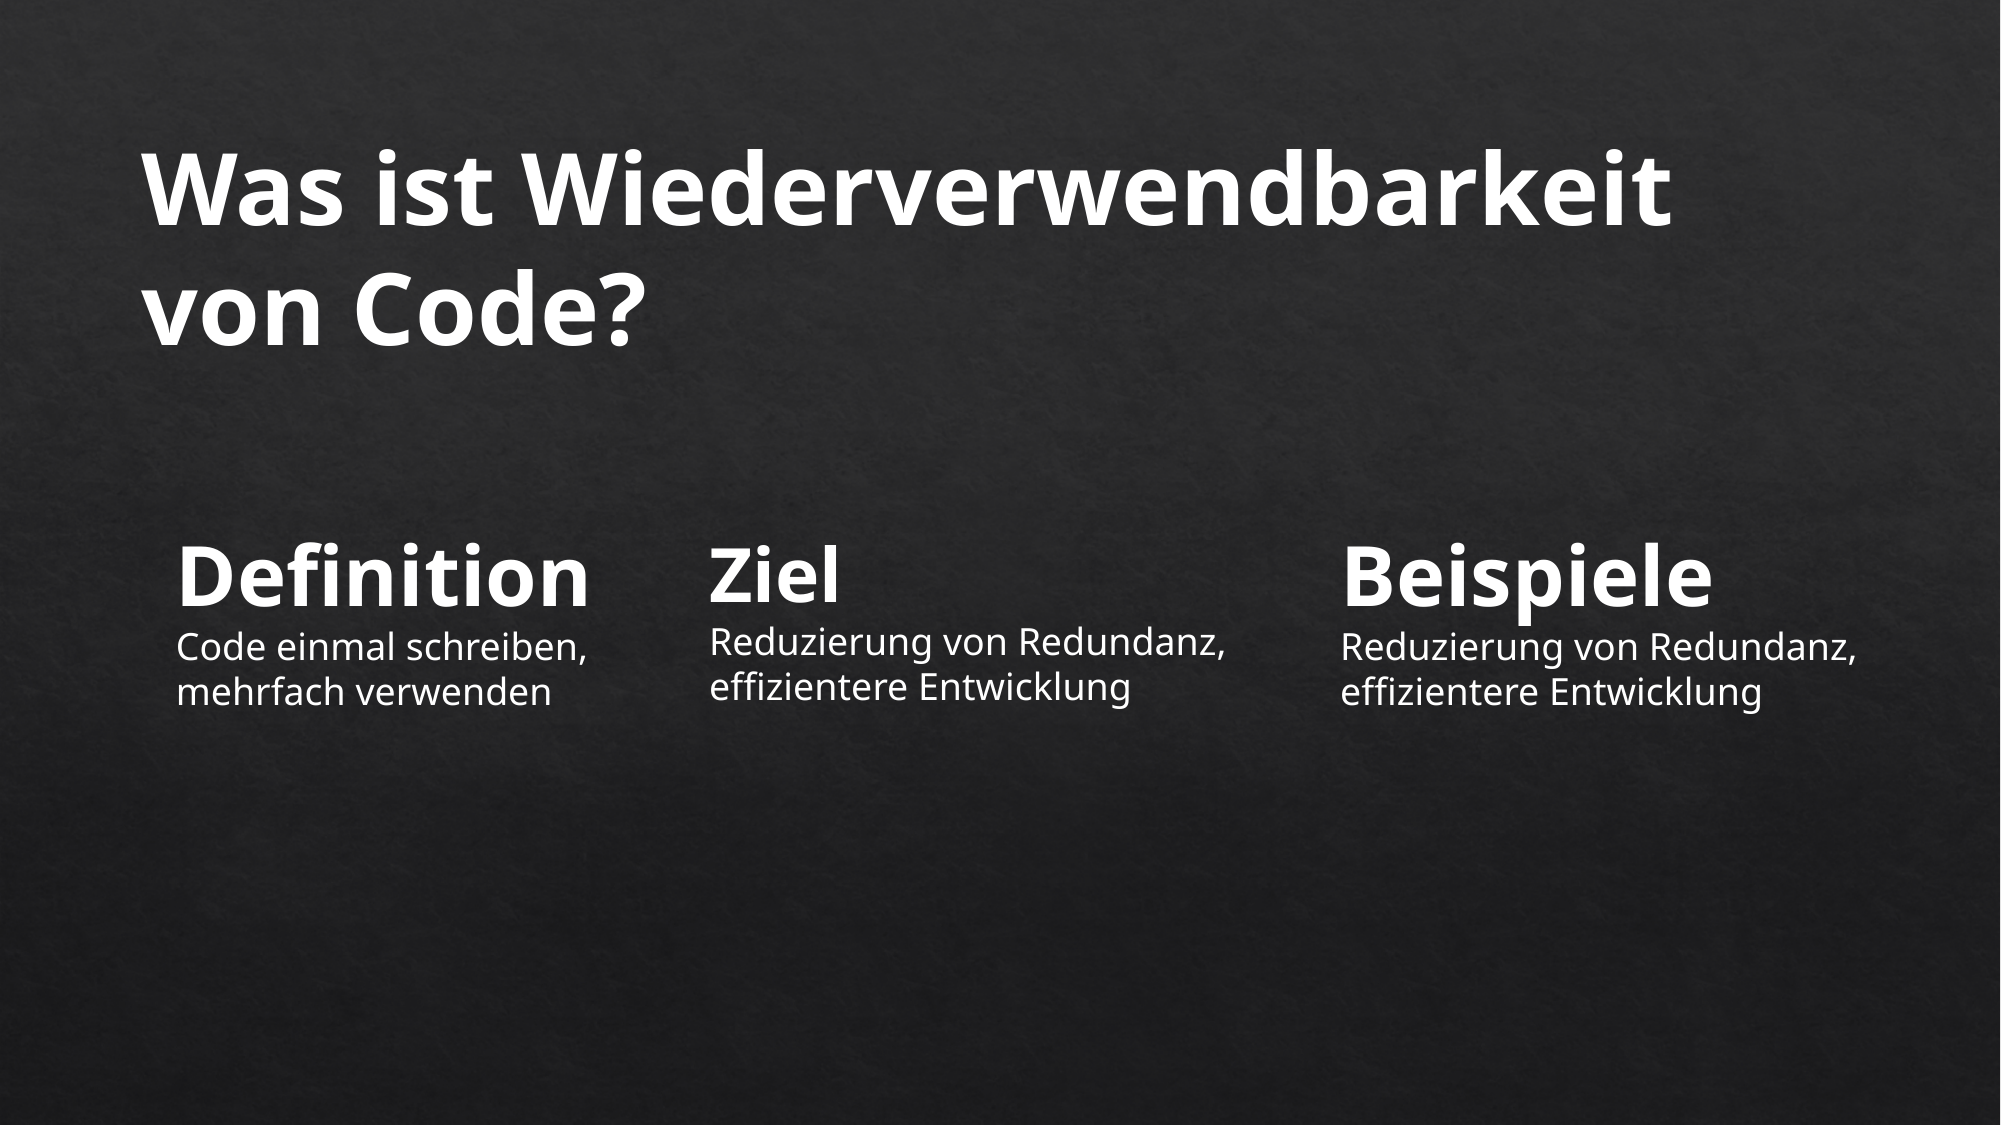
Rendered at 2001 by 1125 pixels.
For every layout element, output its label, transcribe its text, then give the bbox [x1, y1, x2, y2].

text_box Beispiele Reduzierung von Redundanz, effizientere Entwicklung [1325, 515, 1873, 721]
text_box Ziel Reduzierung von Redundanz, effizientere Entwicklung [694, 520, 1242, 716]
text_box Definition Code einmal schreiben, mehrfach verwenden [161, 515, 608, 721]
text_box Was ist Wiederverwendbarkeit von Code? [126, 118, 1691, 373]
